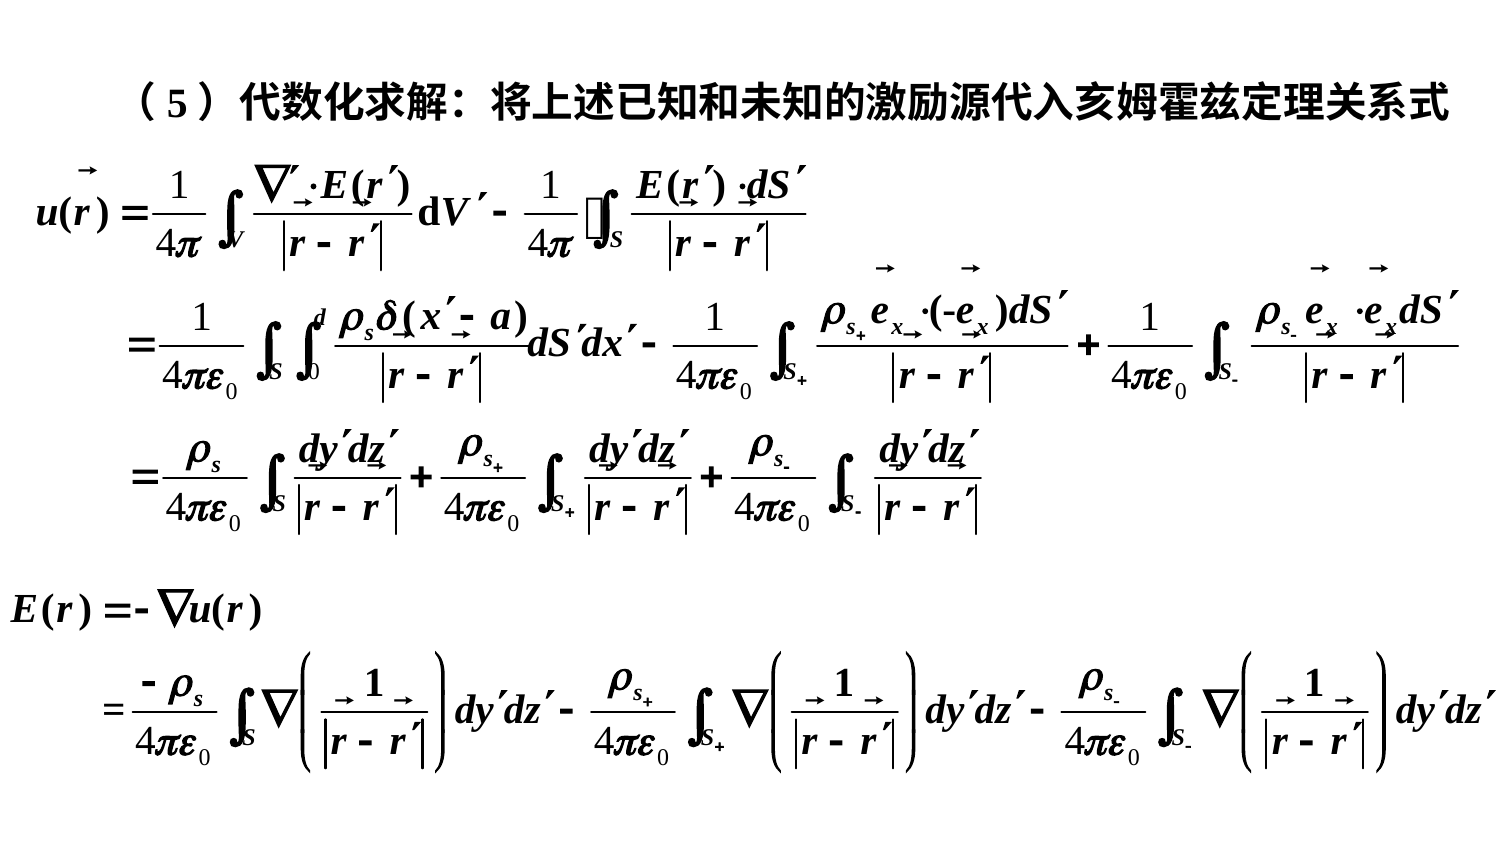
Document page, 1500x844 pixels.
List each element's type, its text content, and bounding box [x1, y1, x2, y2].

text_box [29, 149, 1468, 544]
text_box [2, 575, 1500, 779]
text_box （5）代数化求解：将上述已知和未知的激励源代入亥姆霍兹定理关系式 [100, 43, 1471, 134]
